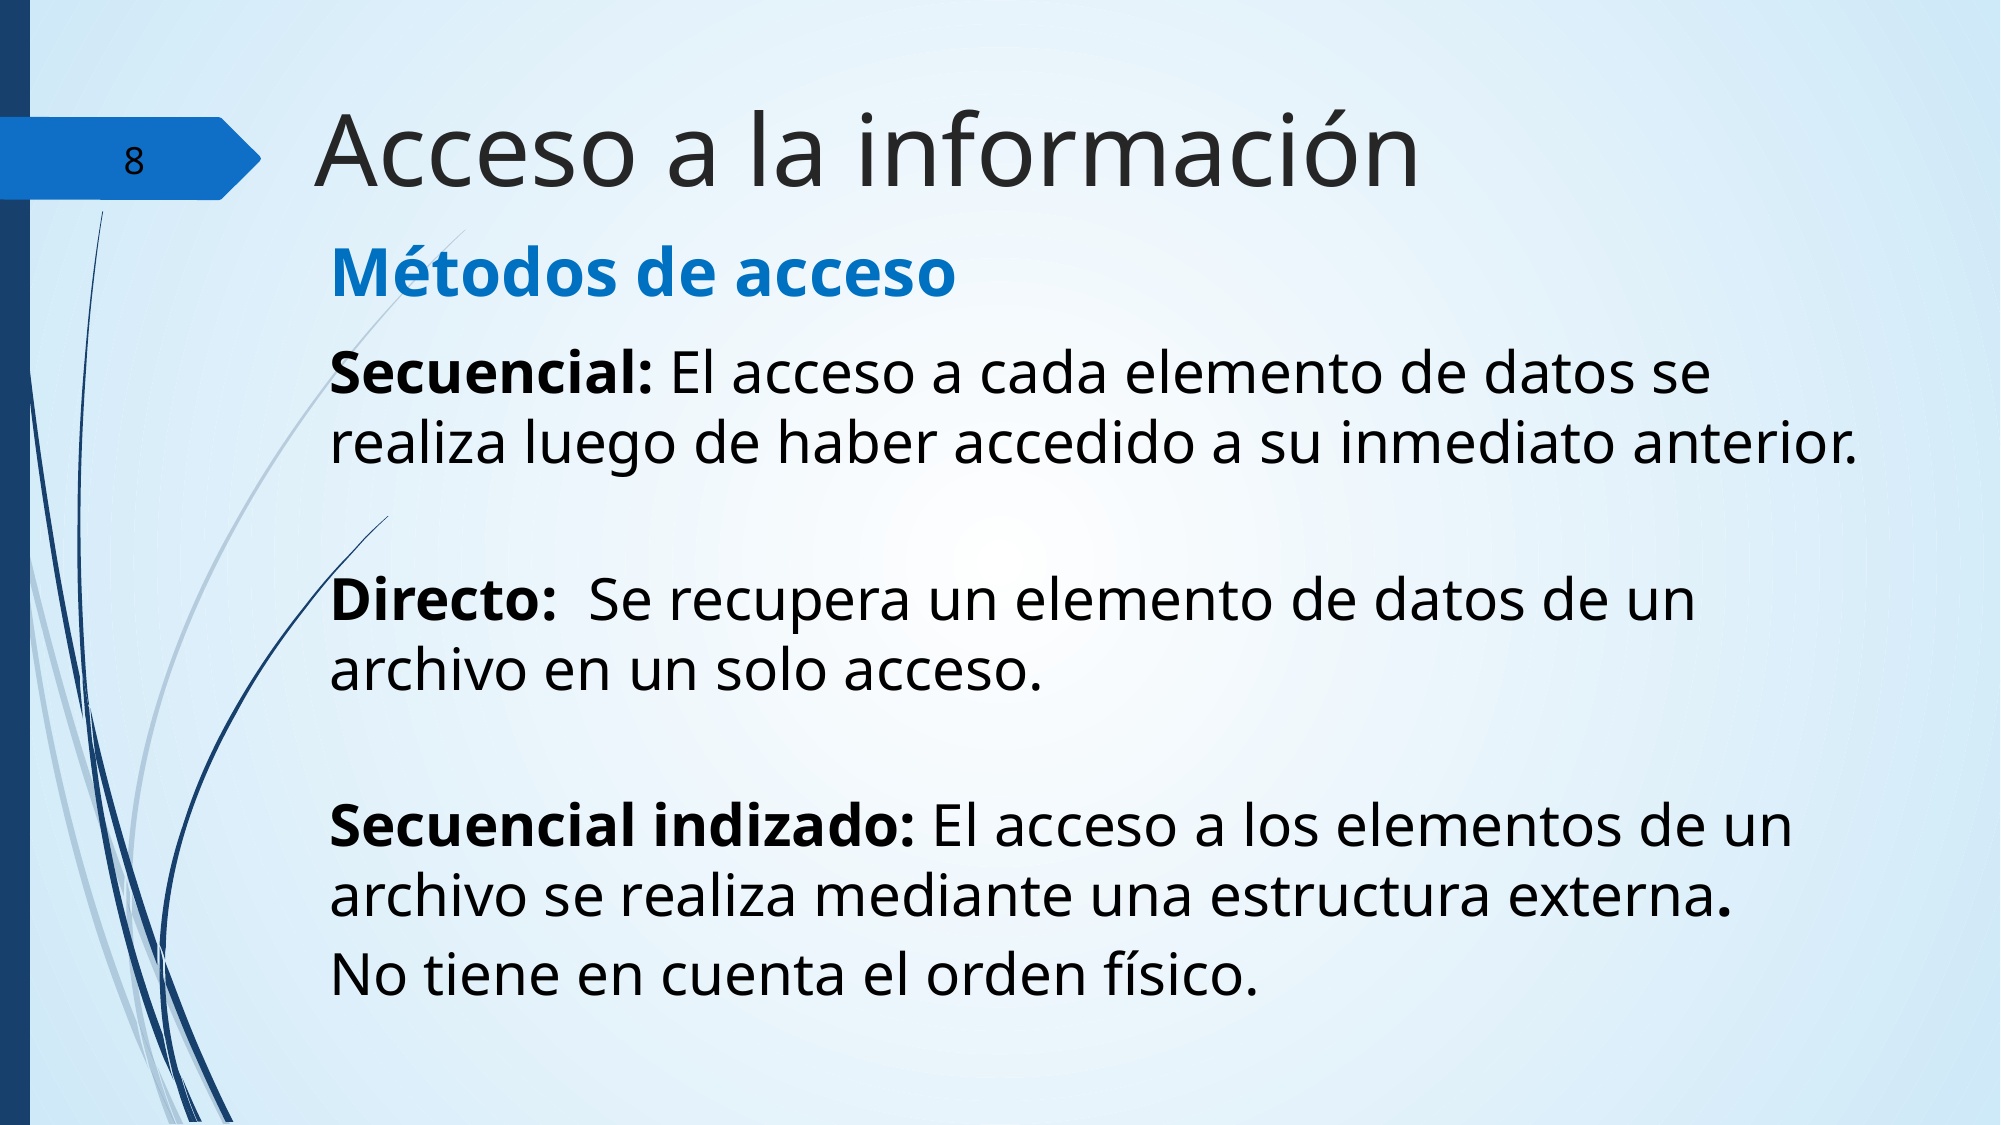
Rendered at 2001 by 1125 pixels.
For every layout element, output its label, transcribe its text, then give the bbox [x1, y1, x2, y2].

text_box Métodos de acceso Secuencial: El acceso a cada elemento de datos se realiza luego de haber accedido a su inmediato anterior. Directo: Se recupera un elemento de datos de un archivo en un solo acceso. Secuencial indizado: El acceso a los elementos de un archivo se realiza mediante una estructura externa. No tiene en cuenta el orden físico. [296, 222, 1915, 1090]
text_box ‹#› [108, 130, 237, 190]
text_box Acceso a la información [299, 79, 1762, 235]
